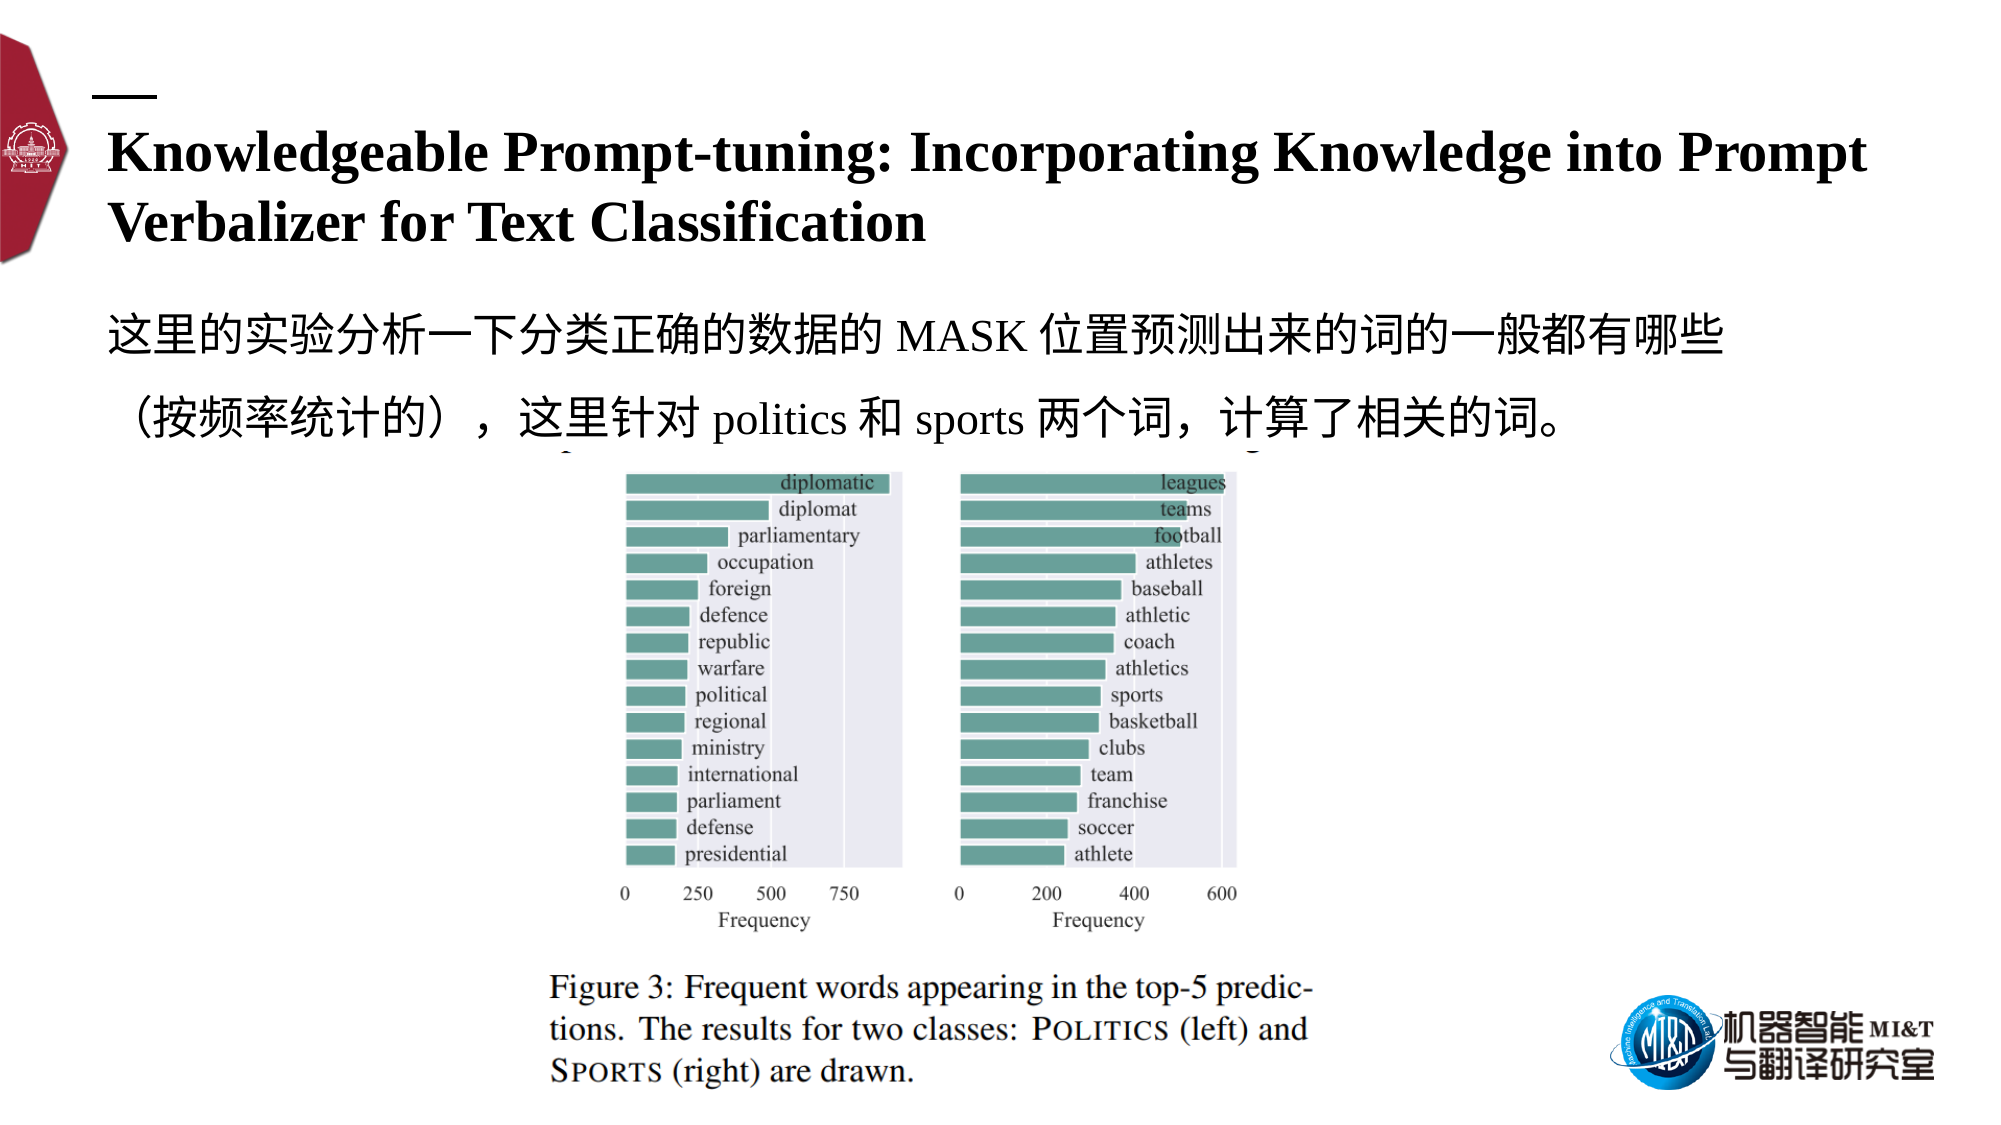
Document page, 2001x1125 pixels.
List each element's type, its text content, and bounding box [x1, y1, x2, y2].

picture [1610, 995, 1723, 1090]
picture [539, 450, 1318, 1092]
picture [0, 22, 74, 282]
text_box 这里的实验分析一下分类正确的数据的MASK位置预测出来的词的一般都有哪些（按频率统计的），这里针对politics和sports两个词，计算了相关的词。 [92, 271, 1776, 451]
text_box Knowledgeable Prompt-tuning: Incorporating Knowledge into Prompt Verbalizer for Text Classification [92, 106, 1940, 261]
picture [1724, 1011, 1934, 1080]
picture [1631, 1017, 1640, 1026]
